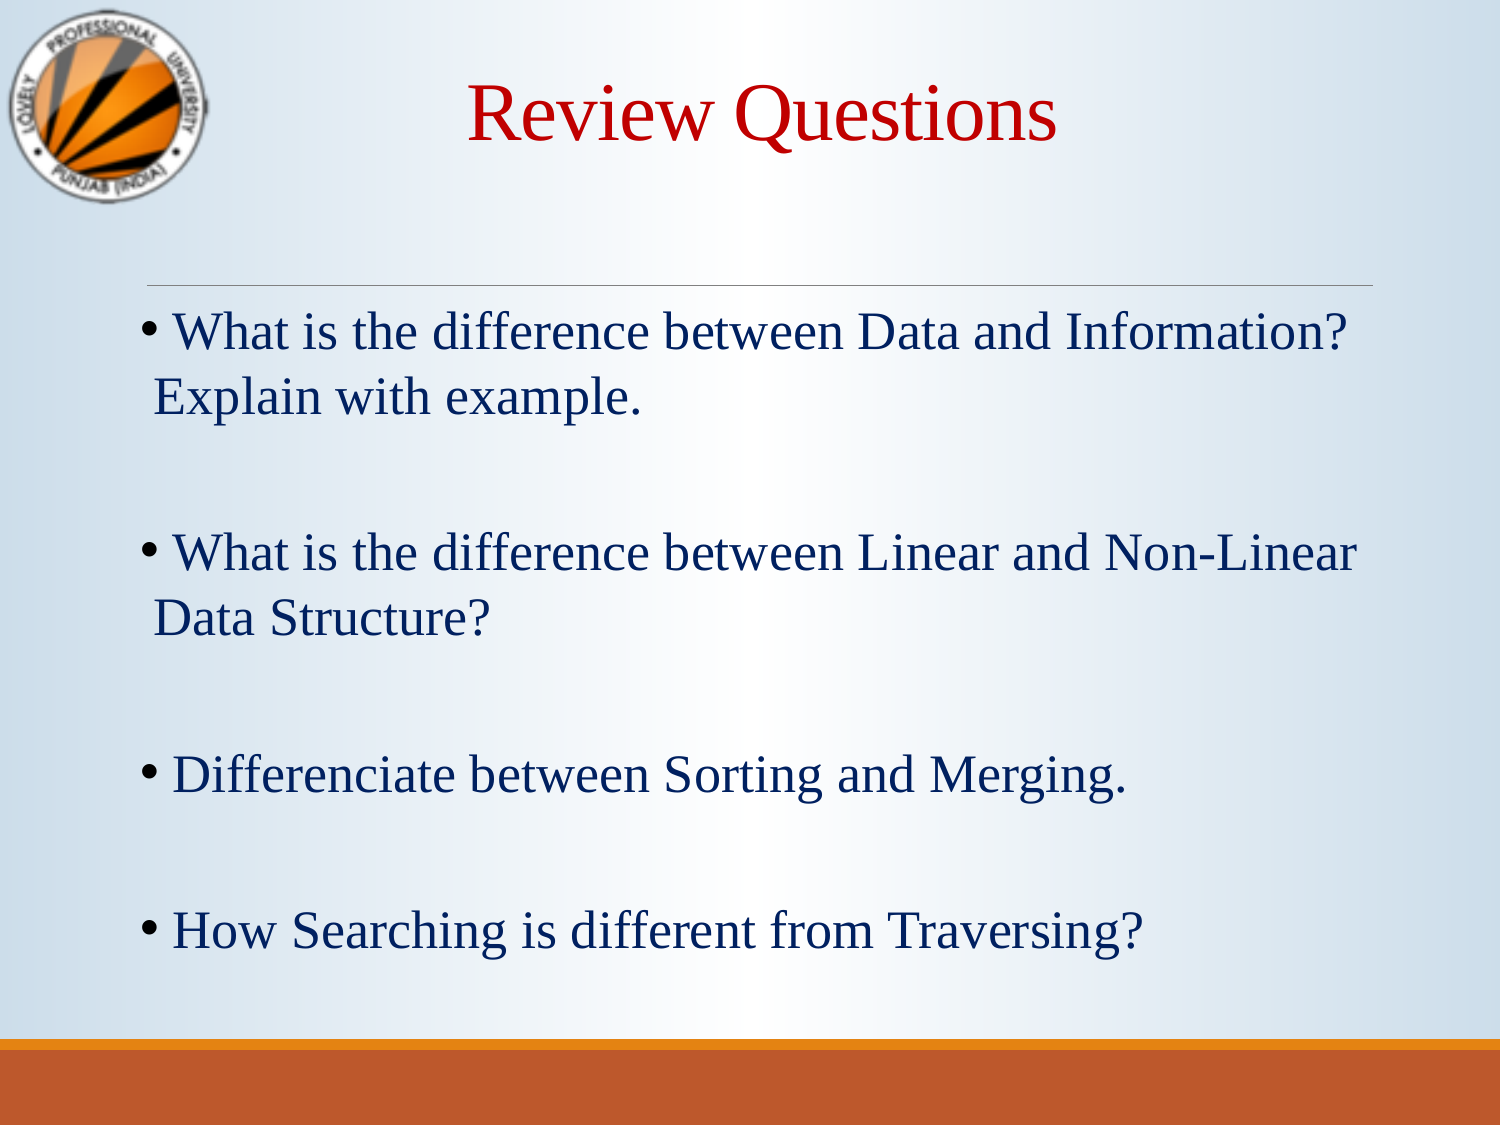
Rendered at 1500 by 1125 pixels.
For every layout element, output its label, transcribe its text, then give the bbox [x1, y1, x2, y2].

footer [162, 1037, 1313, 1113]
picture [0, 0, 214, 212]
title Review Questions [125, 50, 1400, 253]
list What is the difference between Data and Information? Explain with example. What is the difference between Linear and Non-Linear Data Structure? Differenciate between Sorting and Merging. How Searching is different from Traversing? [125, 287, 1400, 968]
